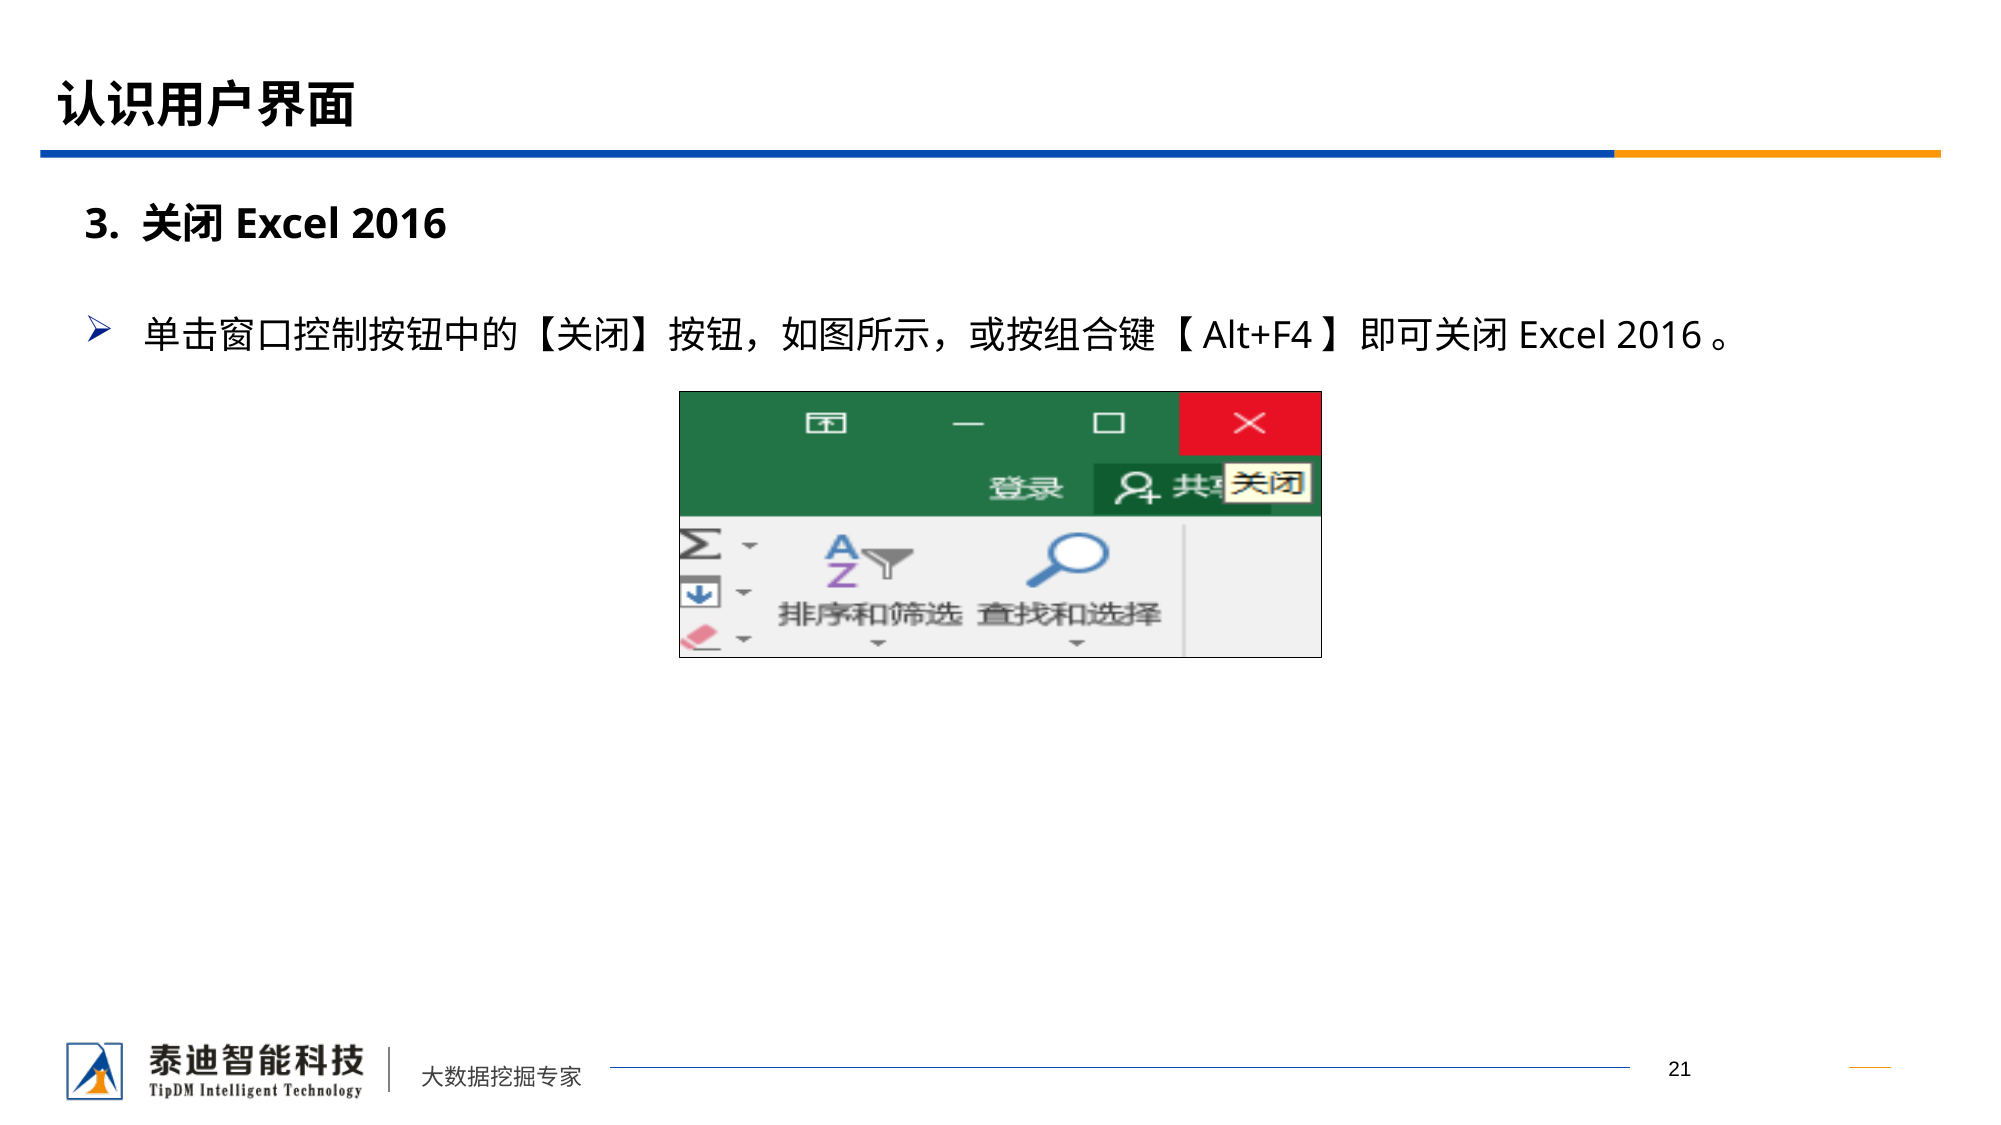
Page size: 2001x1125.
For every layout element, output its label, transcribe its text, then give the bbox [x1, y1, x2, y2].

picture [62, 1028, 368, 1107]
picture [679, 391, 1321, 658]
title 认识用户界面 [41, 58, 1842, 146]
list 3. 关闭Excel 2016 [69, 186, 1892, 257]
list 单击窗口控制按钮中的【关闭】按钮，如图所示，或按组合键【Alt+F4】即可关闭Excel 2016。 [69, 281, 1892, 993]
